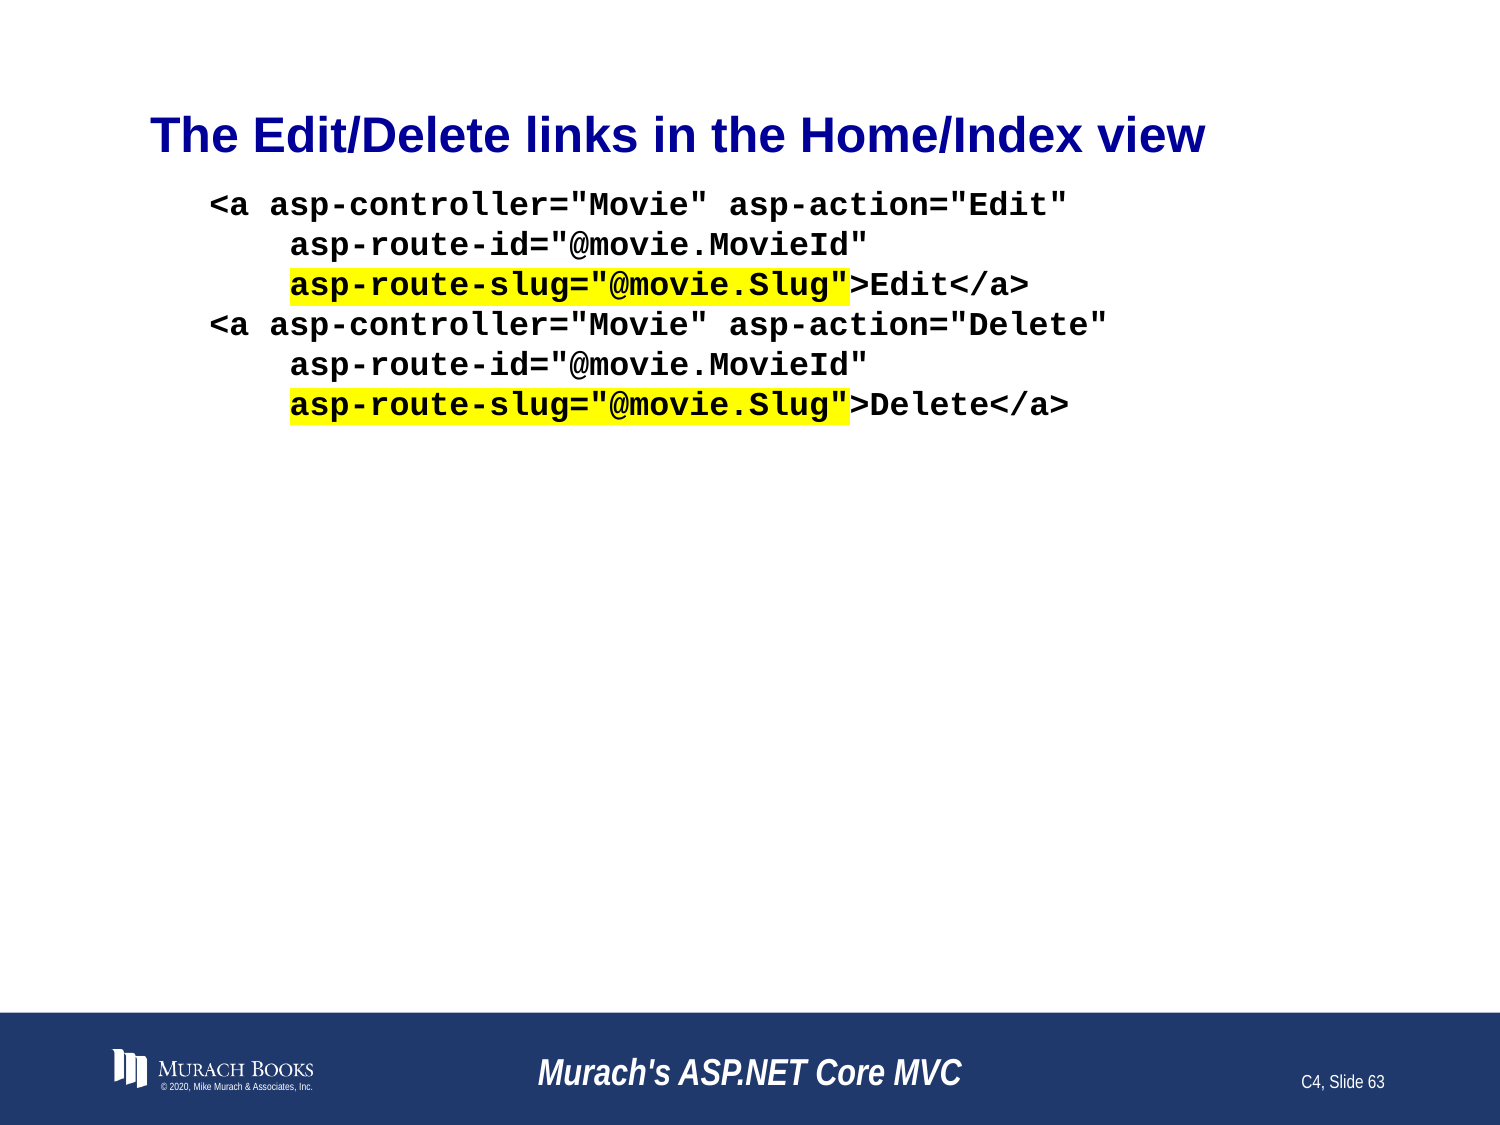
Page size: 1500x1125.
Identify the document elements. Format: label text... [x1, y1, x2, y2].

footer © 2020, Mike Murach & Associates, Inc. [12, 1025, 463, 1100]
title The Edit/Delete links in the Home/Index view [150, 102, 1350, 164]
list <a asp-controller="Movie" asp-action="Edit" asp-route-id="@movie.MovieId" asp-route-slug="@movie.Slug">Edit</a> <a asp-controller="Movie" asp-action="Delete" asp-route-id="@movie.MovieId" asp-route-slug="@movie.Slug">Delete</a> [137, 174, 1350, 975]
slide_number C4, Slide 63 [1087, 1025, 1400, 1100]
slide_number Murach's ASP.NET Core MVC [463, 1025, 1050, 1100]
